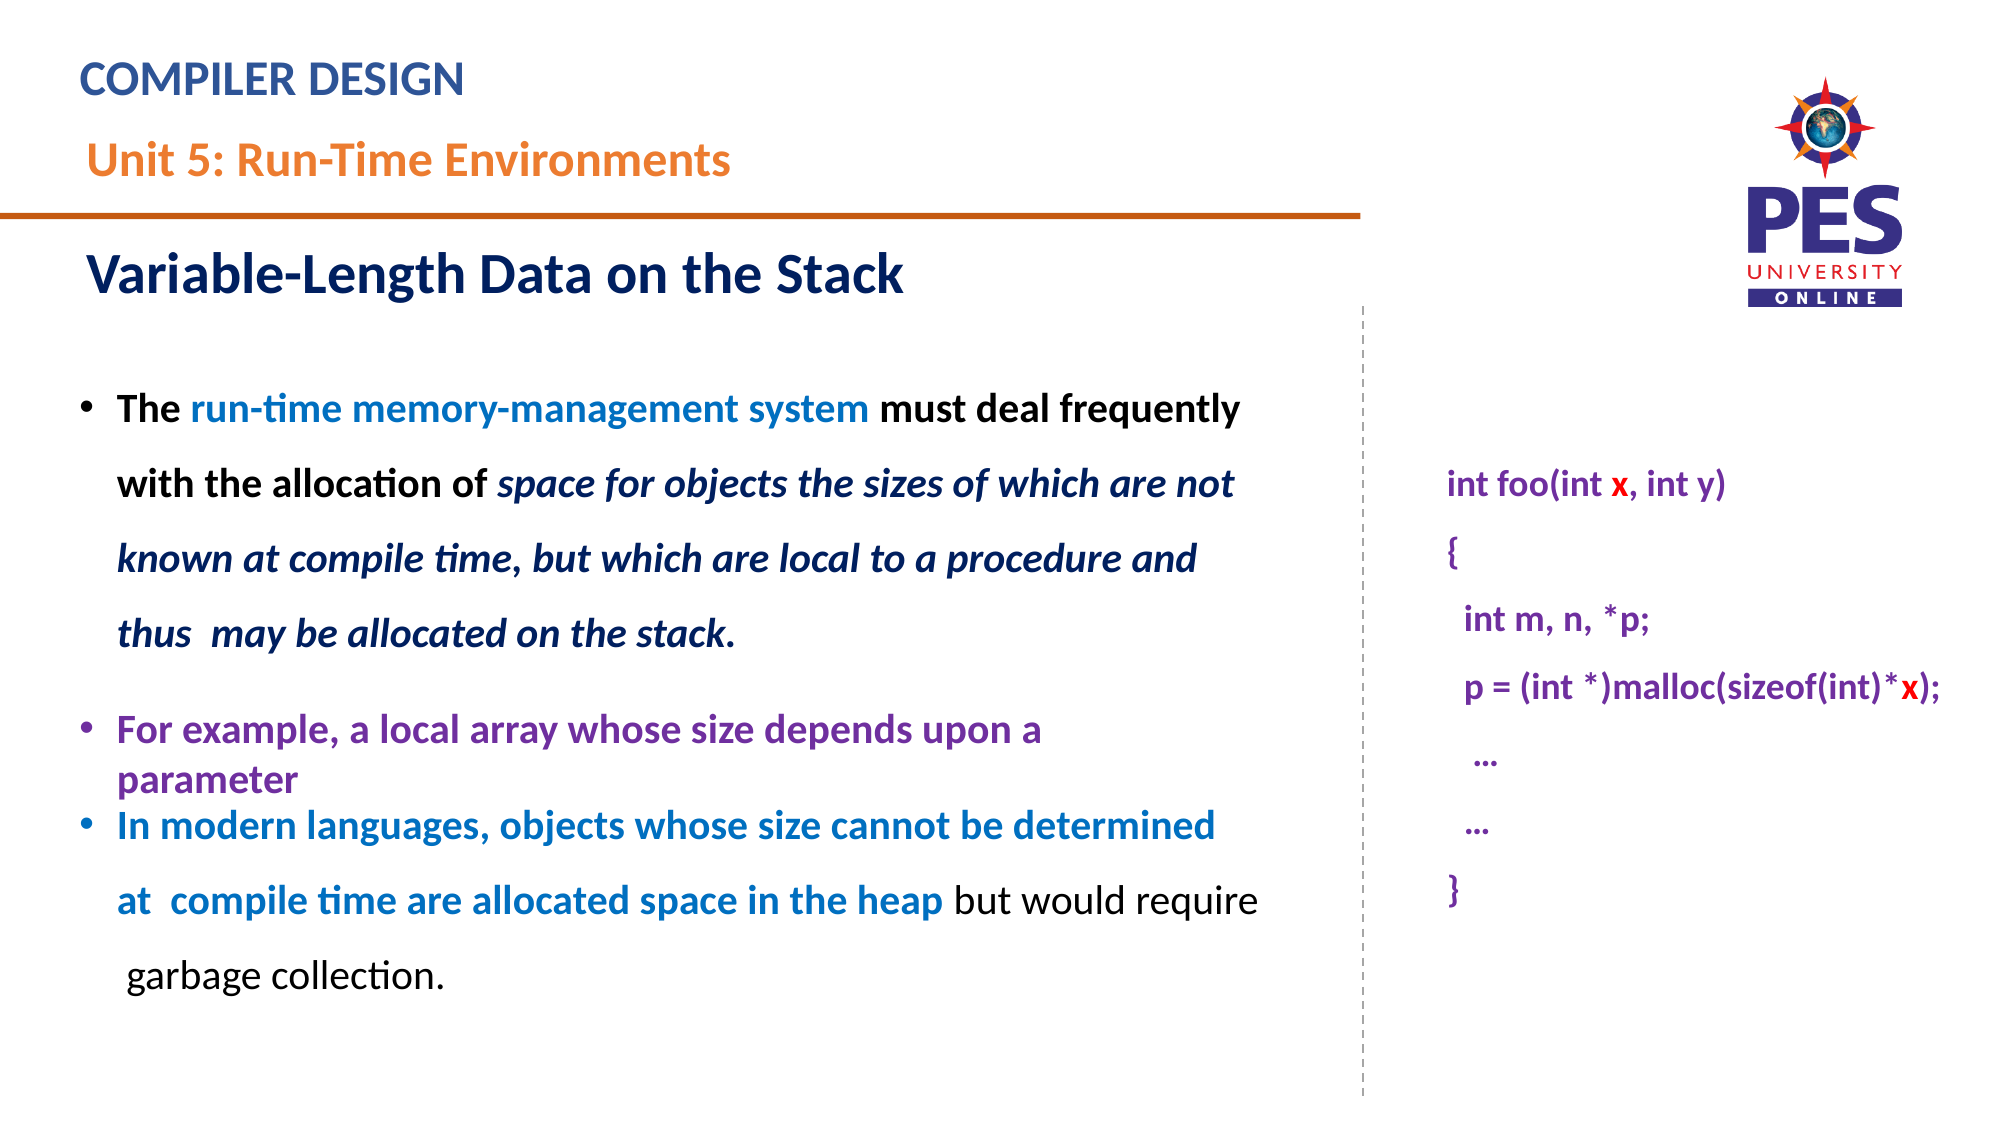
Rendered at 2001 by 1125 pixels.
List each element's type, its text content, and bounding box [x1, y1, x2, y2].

title COMPILER DESIGN [77, 43, 468, 234]
text_box [0, 212, 77, 220]
picture [1748, 76, 1902, 307]
text_box Unit 5: Run-Time Environments Variable-Length Data on the Stack [468, 124, 909, 212]
text_box int foo(int x, int y) { int m, n, *p; p = (int *)malloc(sizeof(int)*x); … … } [1444, 434, 1943, 910]
text_box [468, 212, 1361, 220]
text_box The run-time memory-management system must deal frequently with the allocation of space for objects the sizes of which are not known at compile time, but which are local to a procedure and thus may be allocated on the stack. [77, 353, 1280, 656]
text_box In modern languages, objects whose size cannot be determined at compile time are allocated space in the heap but would require garbage collection. [77, 770, 1260, 998]
text_box For example, a local array whose size depends upon a parameter [77, 699, 1235, 770]
text_box Unit 5: Run-Time Environments Variable-Length Data on the Stack [84, 220, 909, 305]
